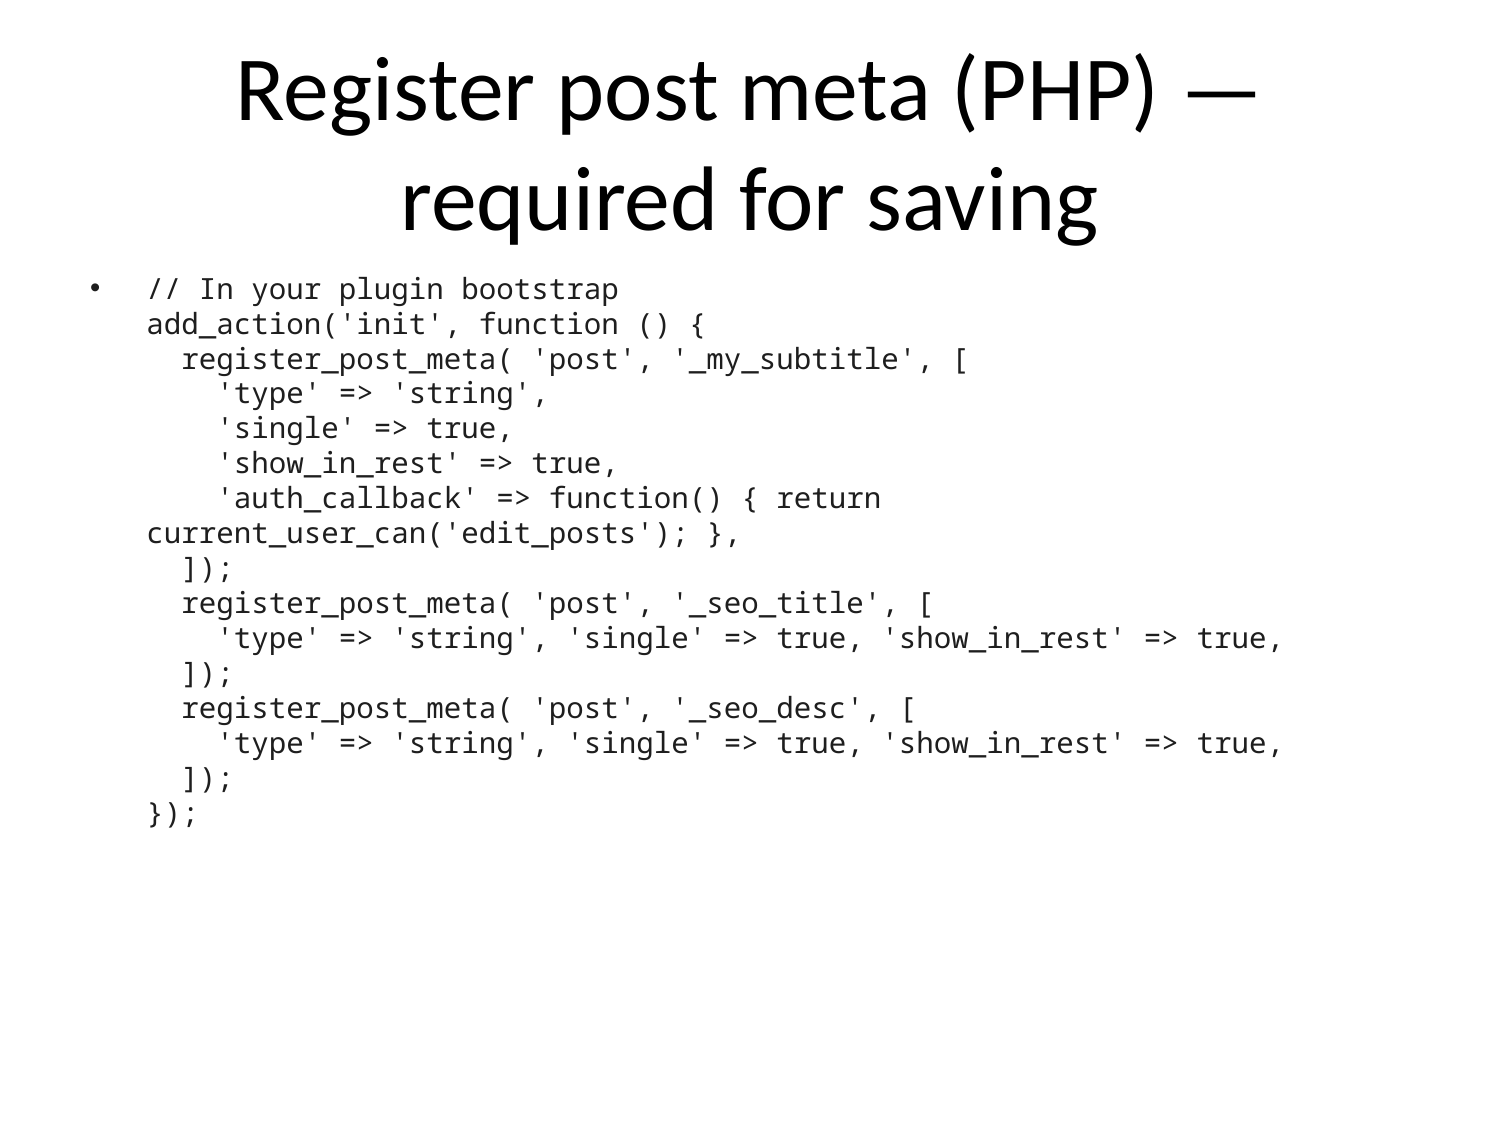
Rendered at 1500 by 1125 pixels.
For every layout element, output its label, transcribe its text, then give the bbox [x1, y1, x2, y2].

title Register post meta (PHP) — required for saving [75, 45, 1425, 233]
list // In your plugin bootstrap add_action('init', function () { register_post_meta( 'post', '_my_subtitle', [ 'type' => 'string', 'single' => true, 'show_in_rest' => true, 'auth_callback' => function() { return current_user_can('edit_posts'); }, ]); register_post_meta( 'post', '_seo_title', [ 'type' => 'string', 'single' => true, 'show_in_rest' => true, ]); register_post_meta( 'post', '_seo_desc', [ 'type' => 'string', 'single' => true, 'show_in_rest' => true, ]); }); [75, 262, 1425, 1005]
